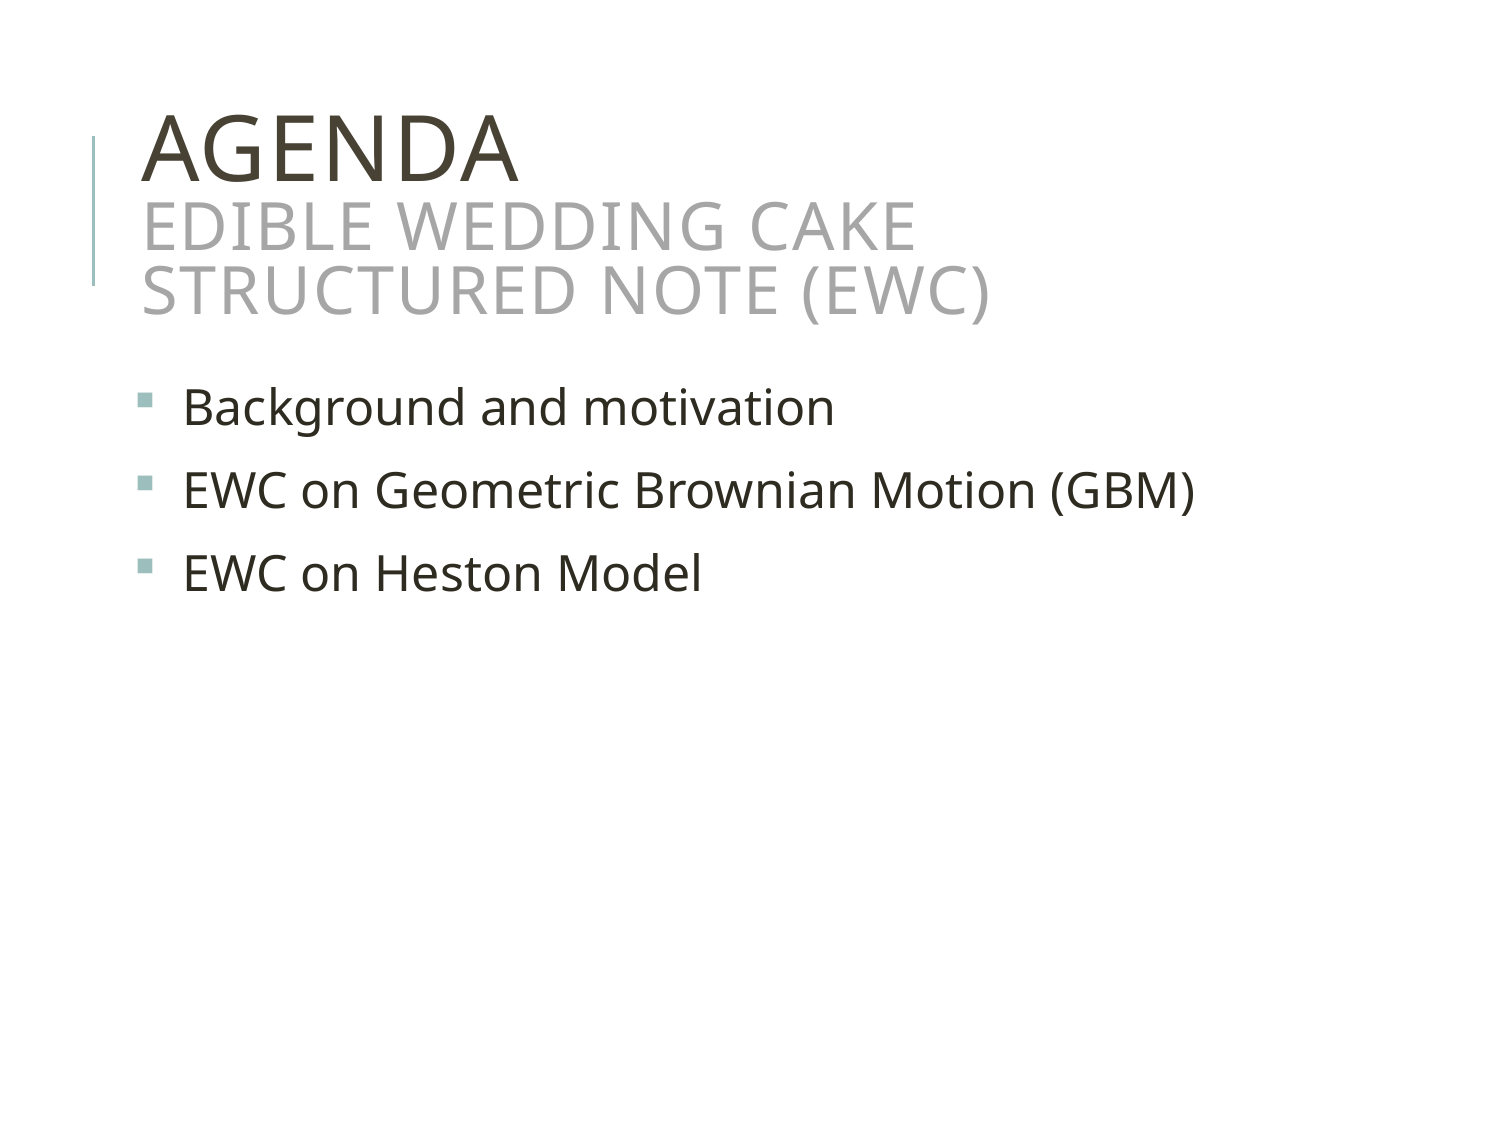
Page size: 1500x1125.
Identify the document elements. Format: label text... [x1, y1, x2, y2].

title AGENDA Edible Wedding Cake Structured Note (EWC) [126, 96, 1322, 342]
list Background and motivation EWC on Geometric Brownian Motion (GBM) EWC on Heston Model [126, 375, 1322, 1035]
